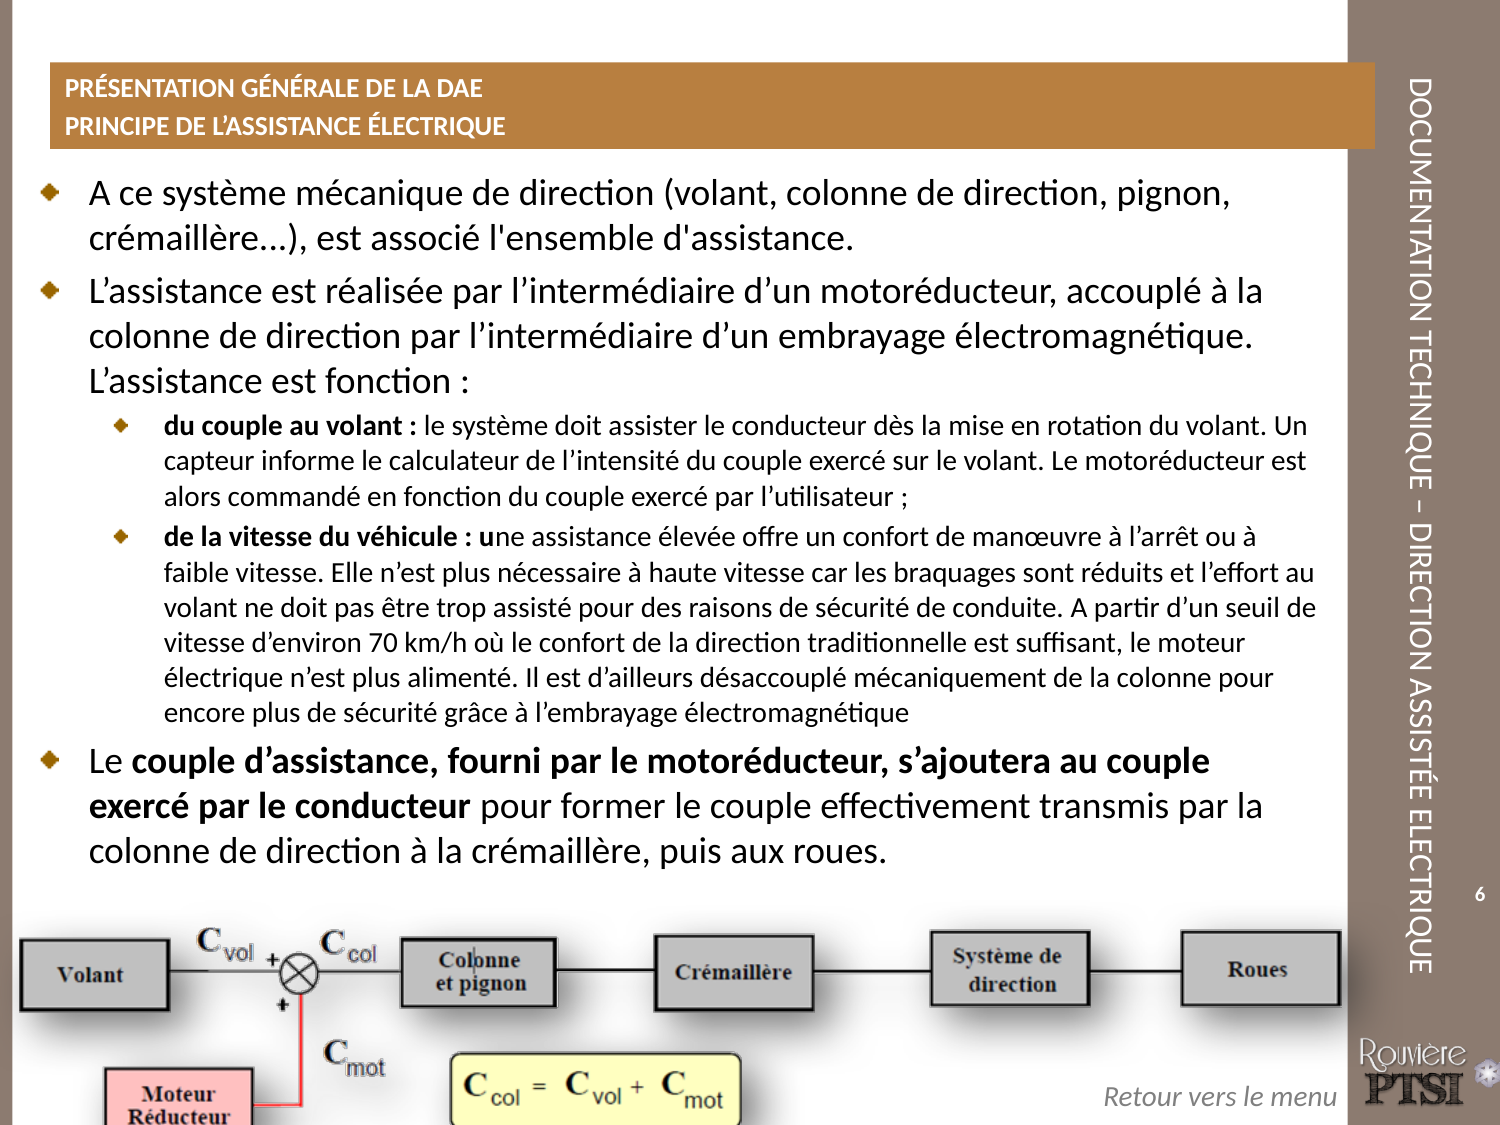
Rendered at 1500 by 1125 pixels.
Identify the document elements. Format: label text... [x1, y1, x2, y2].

list Présentation générale de la dae Principe de l’assistance électrique [50, 62, 1375, 149]
list A ce système mécanique de direction (volant, colonne de direction, pignon, crémaillère...), est associé l'ensemble d'assistance. L’assistance est réalisée par l’intermédiaire d’un motoréducteur, accouplé à la colonne de direction par l’intermédiaire d’un embrayage électromagnétique. L’assistance est fonction : du couple au volant : le système doit assister le conducteur dès la mise en rotation du volant. Un capteur informe le calculateur de l’intensité du couple exercé sur le volant. Le motoréducteur est alors commandé en fonction du couple exercé par l’utilisateur ; de la vitesse du véhicule : une assistance élevée offre un confort de manœuvre à l’arrêt ou à faible vitesse. Elle n’est plus nécessaire à haute vitesse car les braquages sont réduits et l’effort au volant ne doit pas être trop assisté pour des raisons de sécurité de conduite. A partir d’un seuil de vitesse d’environ 70 km/h où le confort de la direction traditionnelle est suffisant, le moteur électrique n’est plus alimenté. Il est d’ailleurs désaccouplé mécaniquement de la colonne pour encore plus de sécurité grâce à l’embrayage électromagnétique Le couple d’assistance, fourni par le motoréducteur, s’ajoutera au couple exercé par le conducteur pour former le couple effectivement transmis par la colonne de direction à la crémaillère, puis aux roues. [17, 160, 1336, 924]
picture [18, 927, 1343, 1125]
picture [1359, 1037, 1500, 1109]
picture [32, 177, 59, 204]
picture [107, 413, 128, 435]
picture [32, 275, 59, 302]
slide_number 6 [1340, 869, 1500, 917]
picture [107, 524, 128, 546]
picture [32, 744, 59, 772]
